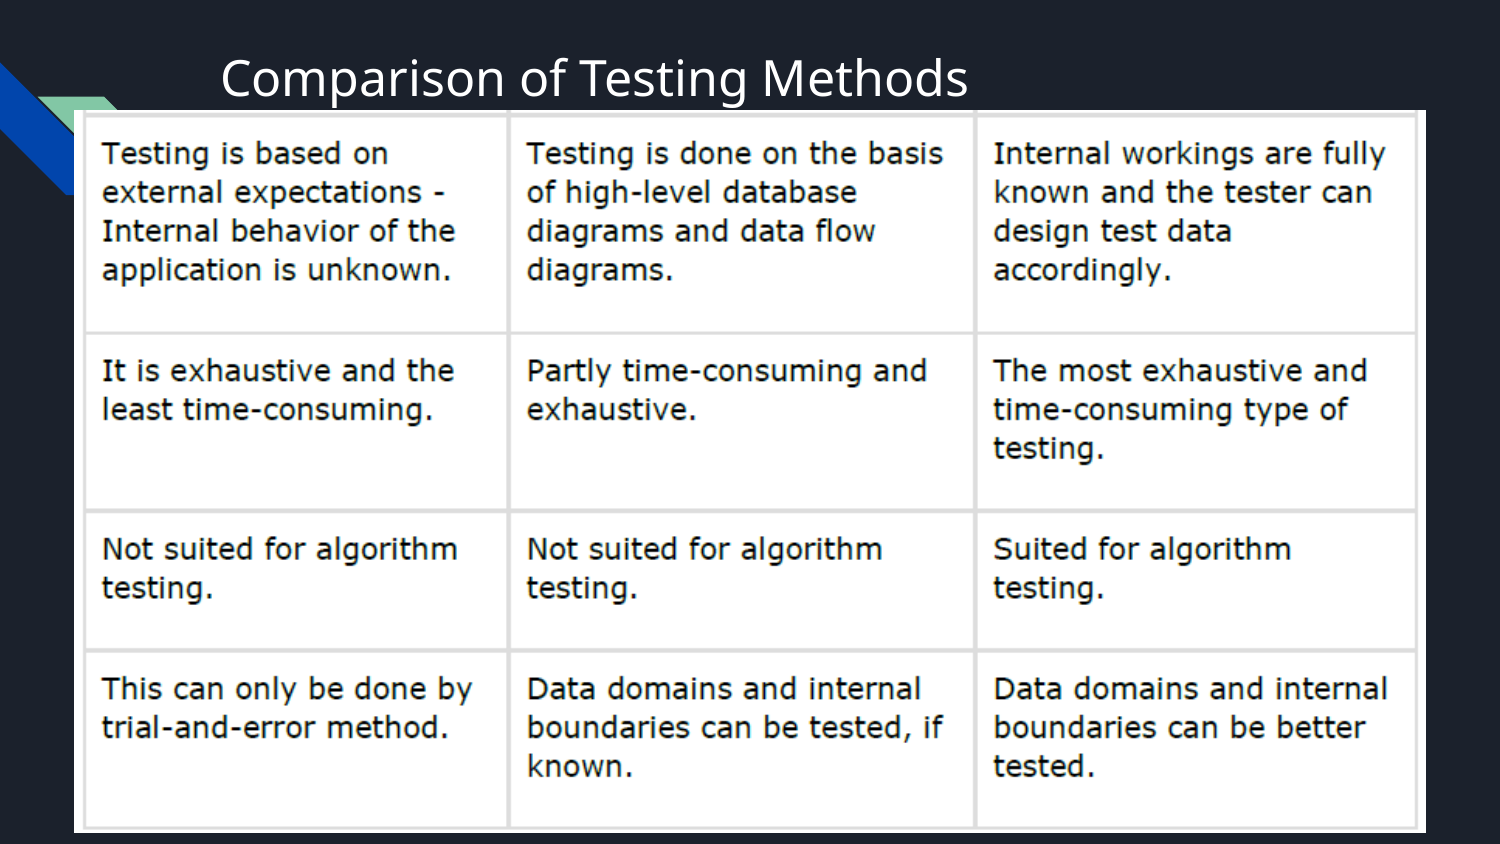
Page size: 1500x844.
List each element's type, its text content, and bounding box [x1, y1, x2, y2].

title Comparison of Testing Methods [205, 28, 1360, 109]
picture [74, 110, 1426, 833]
